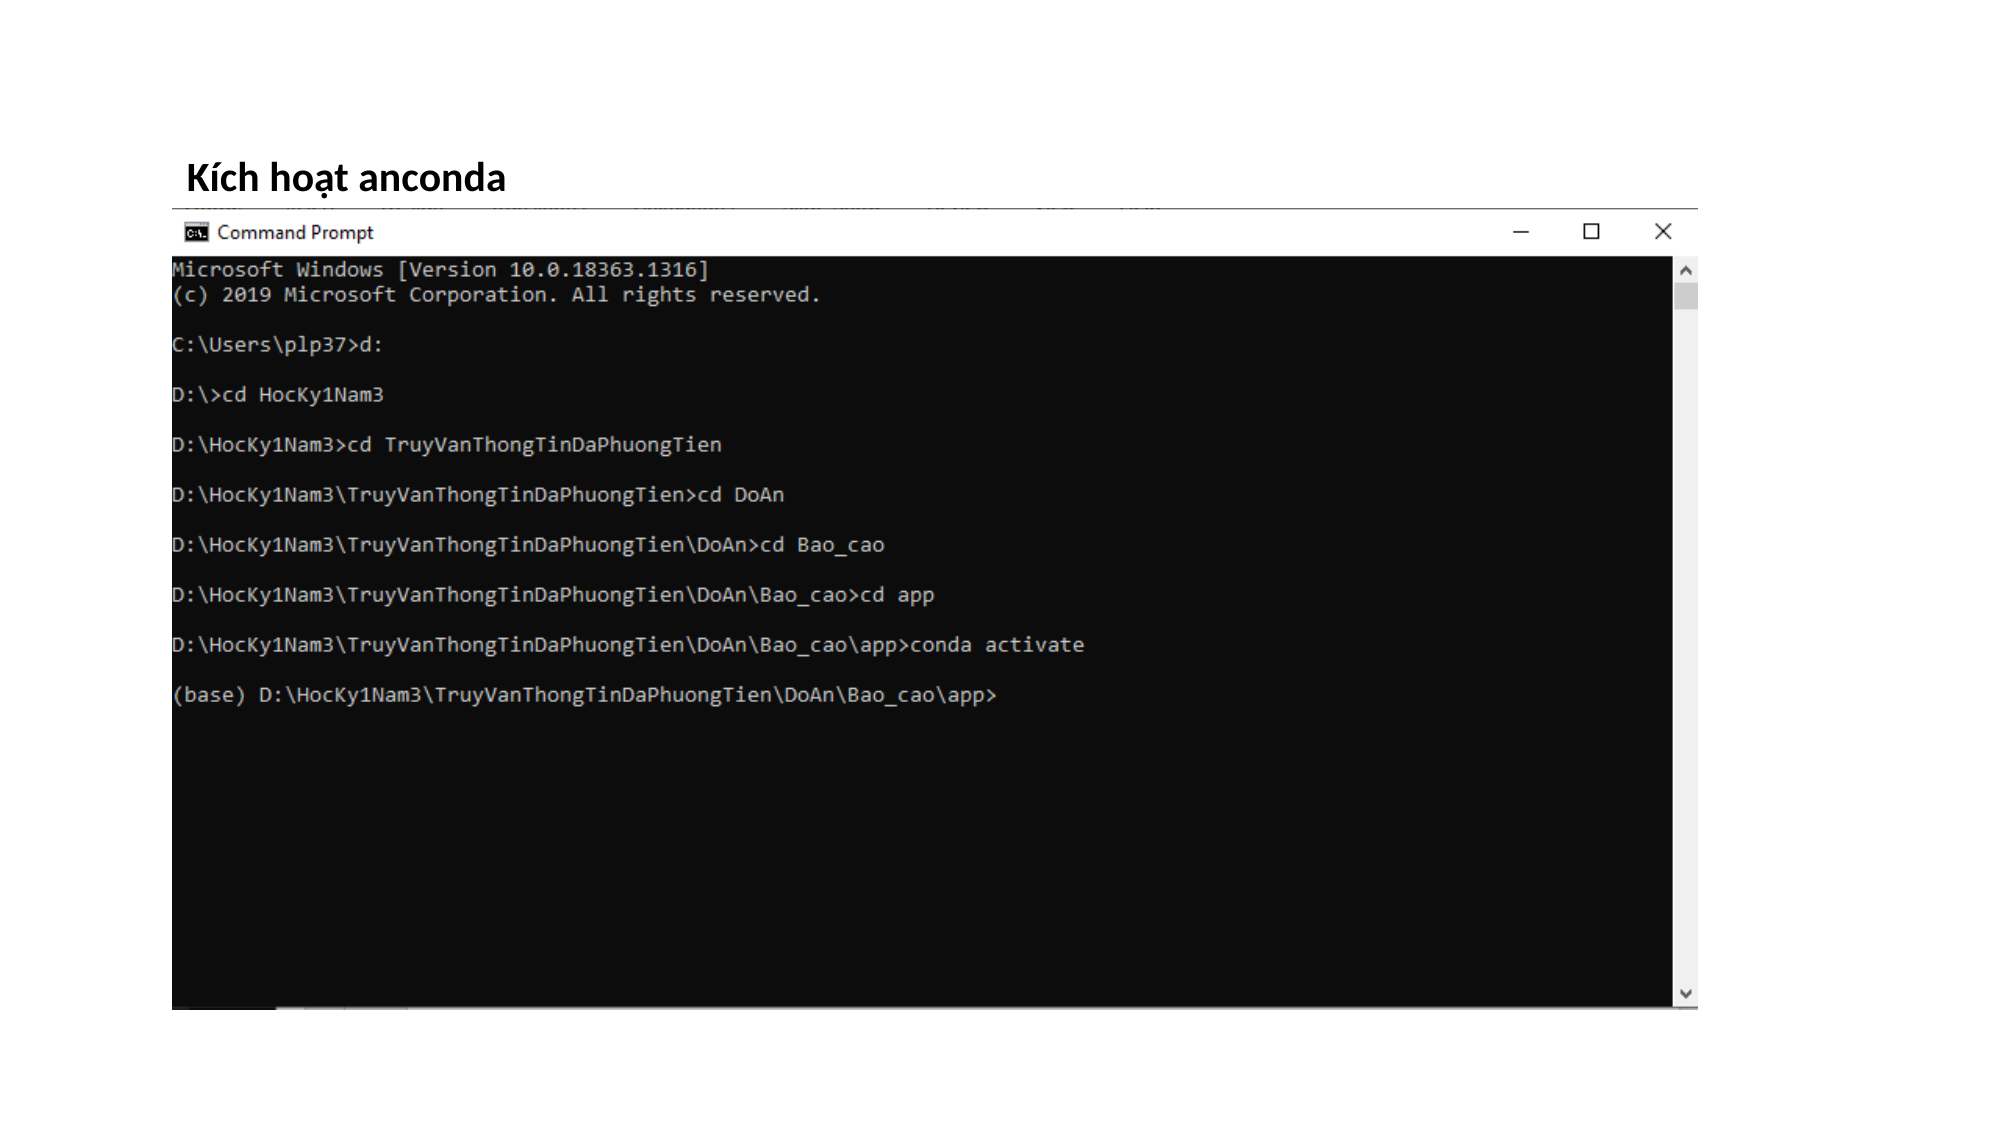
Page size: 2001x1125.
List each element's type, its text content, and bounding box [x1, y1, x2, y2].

text_box Kích hoạt anconda [172, 142, 1000, 208]
picture [172, 208, 1698, 1010]
